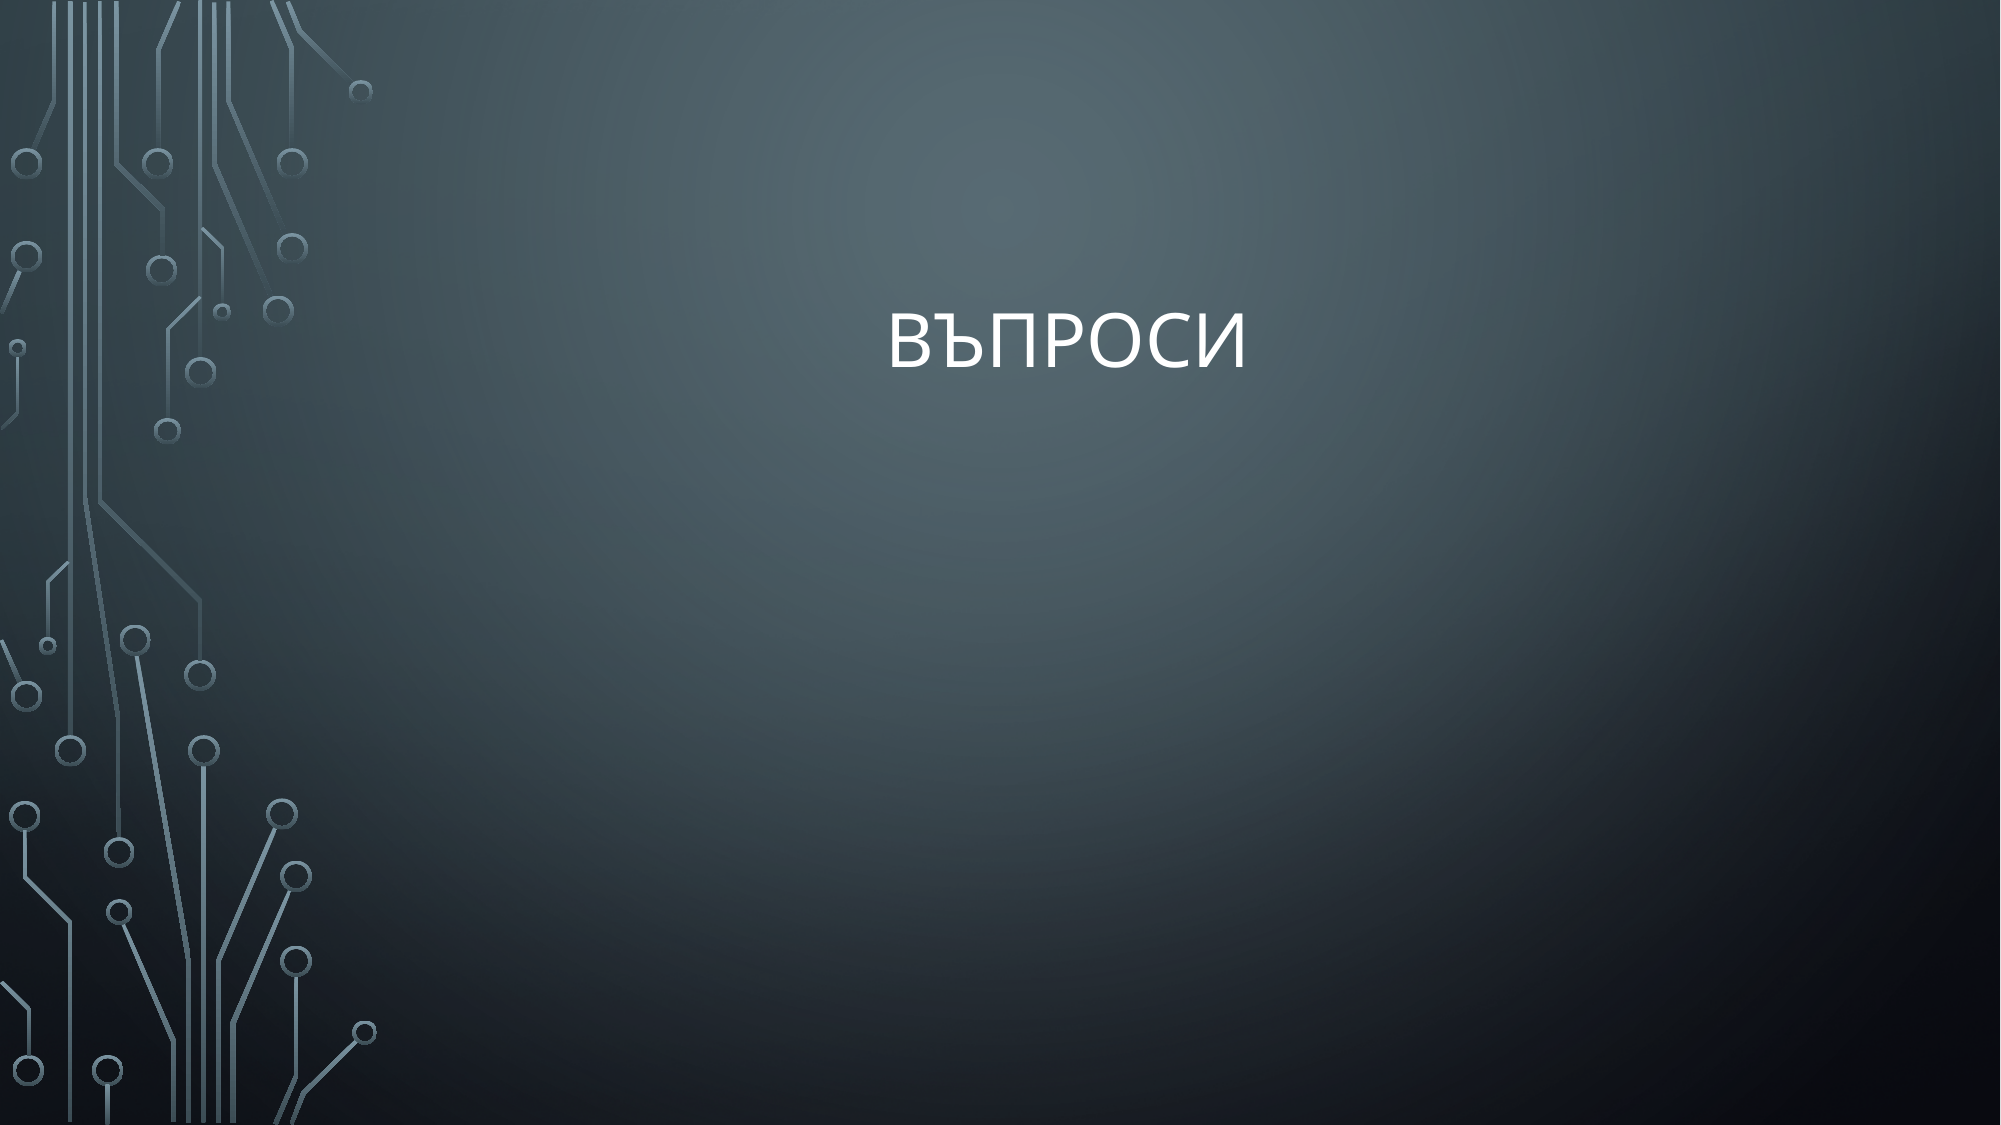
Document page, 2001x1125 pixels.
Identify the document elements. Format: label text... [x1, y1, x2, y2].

subtitle Въпроси [346, 267, 1790, 391]
